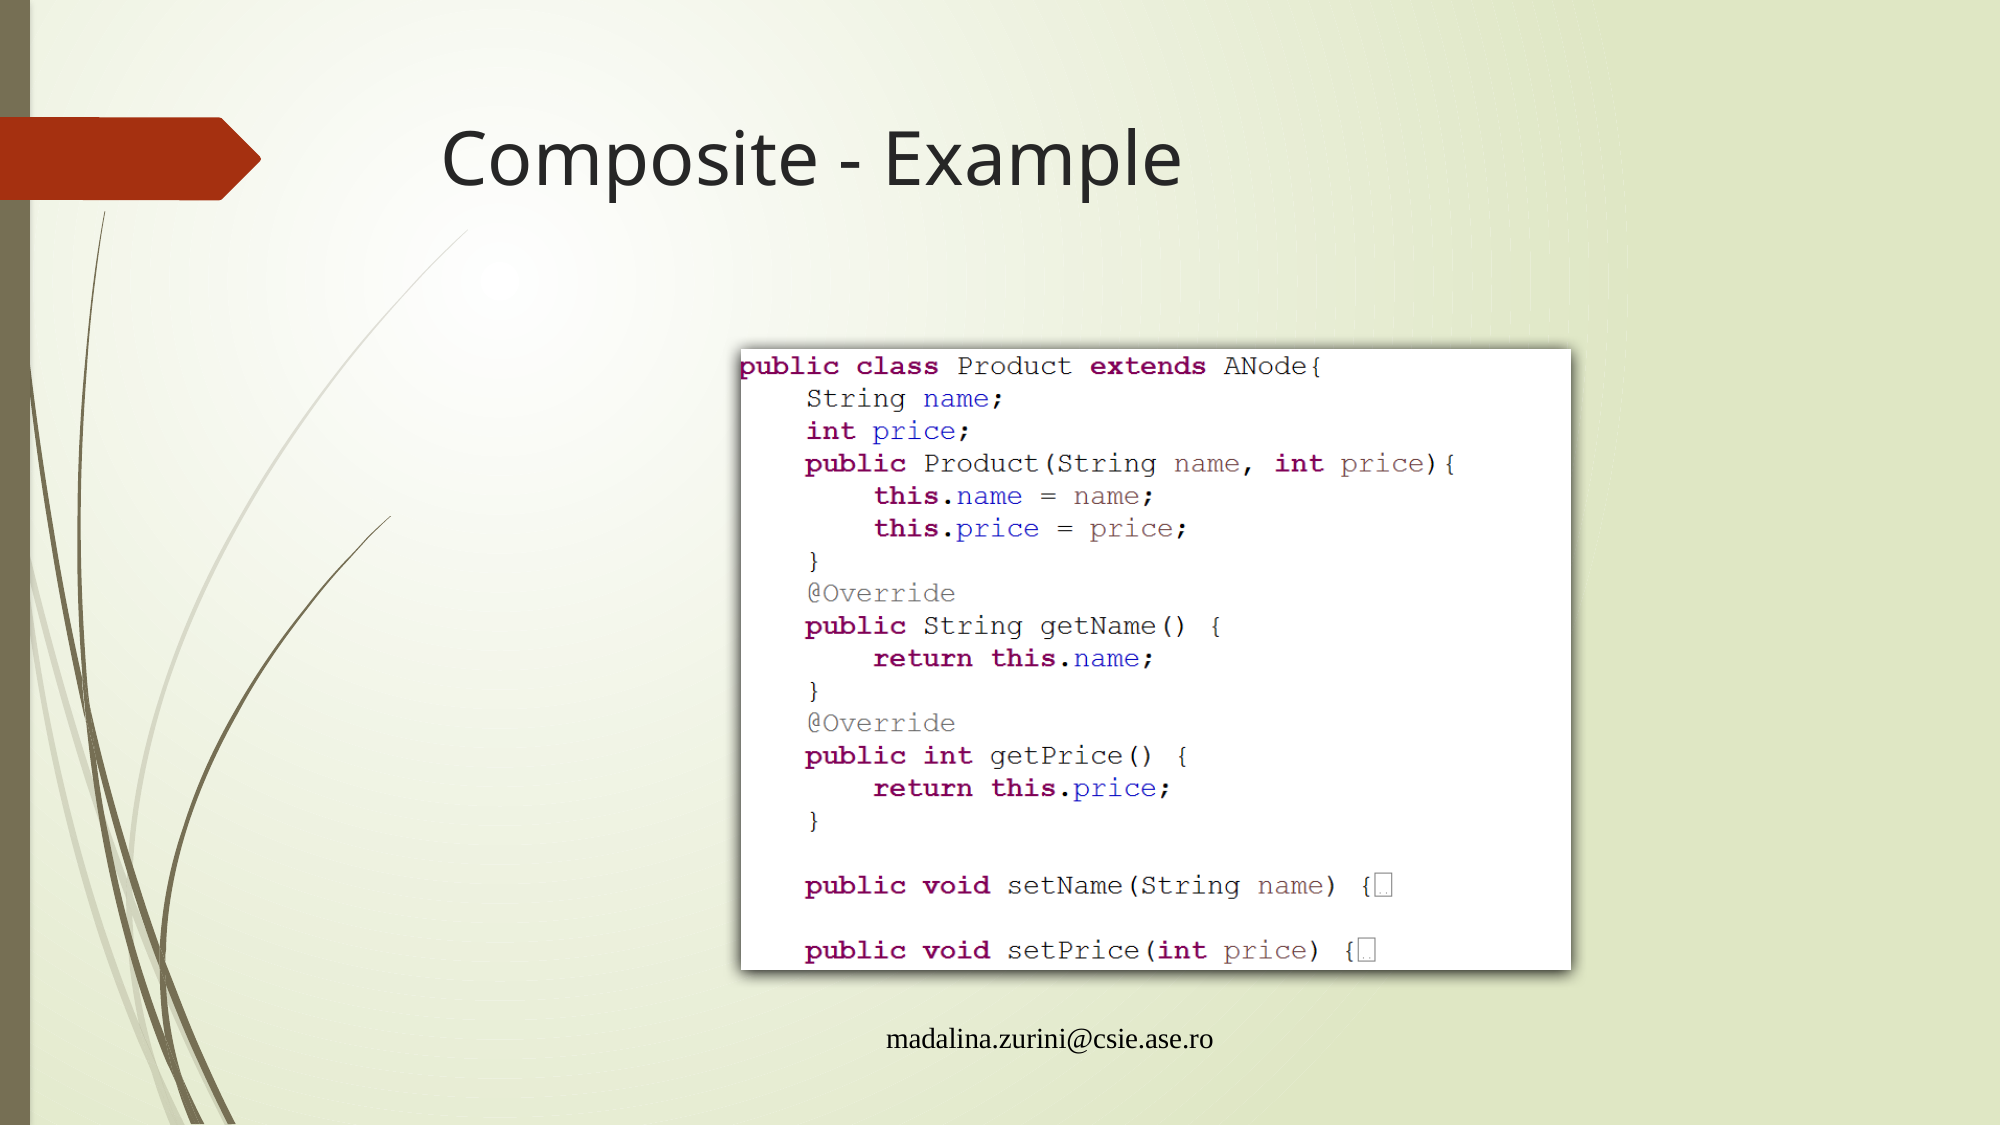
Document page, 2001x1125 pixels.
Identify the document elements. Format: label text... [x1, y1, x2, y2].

title Composite - Example [425, 102, 1888, 313]
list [740, 349, 1572, 971]
footer madalina.zurini@csie.ase.ro [424, 1006, 1675, 1067]
